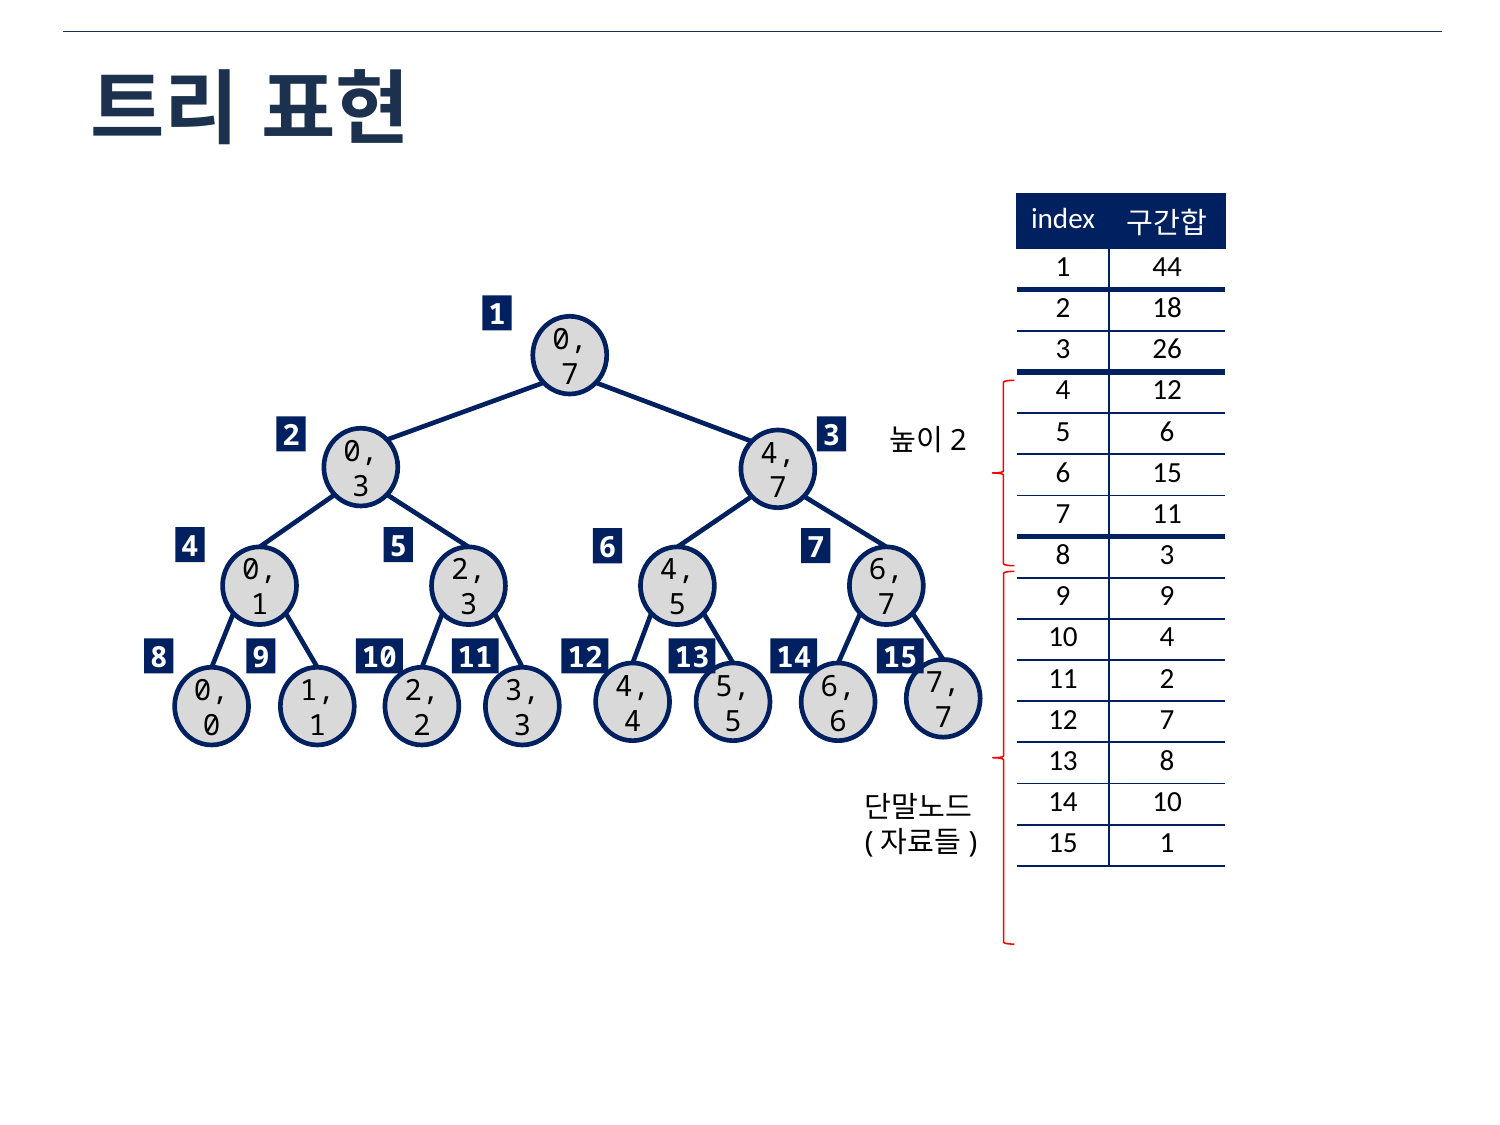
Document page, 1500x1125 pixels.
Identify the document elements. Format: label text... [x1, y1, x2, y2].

text_box 6,6 [799, 661, 878, 743]
text_box 단말노드 (자료들) [850, 780, 993, 866]
text_box 5 [383, 552, 413, 563]
text_box 3,3 [483, 665, 562, 748]
table_cell 2 [1017, 292, 1108, 330]
table_cell 7 [1110, 702, 1225, 741]
table_cell 6 [1017, 455, 1108, 495]
text_box [992, 570, 1015, 945]
text_box 4,5 [638, 545, 717, 627]
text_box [837, 612, 861, 664]
table_cell 8 [1017, 539, 1108, 577]
text_box 높이2 [874, 413, 982, 464]
table_cell 13 [1017, 743, 1108, 783]
text_box 15 [876, 638, 924, 674]
text_box 0,3 [321, 426, 400, 509]
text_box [421, 612, 443, 668]
text_box 0,7 [530, 314, 609, 397]
table_cell 3 [1017, 332, 1108, 369]
text_box 3 [816, 416, 847, 452]
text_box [595, 382, 752, 442]
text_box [211, 612, 234, 668]
table_cell 9 [1017, 579, 1108, 618]
title 트리 표현 [75, 48, 1425, 161]
text_box [991, 379, 1015, 567]
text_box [703, 612, 734, 664]
table_header 구간합 [1109, 195, 1224, 248]
text_box 6,7 [847, 545, 926, 627]
text_box 12 [561, 638, 609, 674]
text_box 13 [668, 638, 716, 674]
text_box 7,7 [904, 657, 983, 740]
text_box 10 [355, 638, 403, 674]
table_cell 7 [1017, 496, 1108, 534]
table_cell 1 [1017, 249, 1108, 287]
table_cell 8 [1110, 743, 1225, 783]
table_cell 6 [1110, 414, 1225, 453]
table_cell 11 [1110, 496, 1225, 534]
table_cell 10 [1110, 784, 1225, 824]
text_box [912, 612, 944, 660]
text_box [803, 496, 887, 548]
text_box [259, 494, 335, 548]
text_box 2,2 [382, 665, 461, 748]
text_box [494, 612, 523, 668]
table_cell 2 [1110, 661, 1225, 700]
table_cell 3 [1110, 539, 1225, 577]
table_cell 14 [1017, 784, 1108, 824]
text_box 6 [592, 528, 623, 564]
table_cell 15 [1017, 826, 1108, 865]
text_box 0,0 [172, 665, 251, 748]
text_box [632, 612, 652, 664]
table_cell 1 [1110, 826, 1225, 865]
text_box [285, 612, 318, 668]
table_cell 9 [1110, 579, 1225, 618]
text_box 4 [175, 527, 205, 563]
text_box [386, 494, 469, 548]
table_cell 15 [1110, 455, 1225, 495]
text_box 1,1 [278, 665, 357, 748]
text_box 1 [482, 295, 512, 331]
text_box 0,1 [220, 545, 299, 627]
text_box 4,7 [738, 427, 817, 510]
text_box 9 [246, 638, 276, 674]
text_box 8 [144, 638, 174, 674]
table_cell 11 [1017, 661, 1108, 700]
table_header index [1018, 195, 1109, 248]
text_box 14 [770, 638, 818, 674]
table_cell 5 [1017, 414, 1108, 453]
table_cell 26 [1110, 332, 1225, 369]
table_cell 4 [1017, 375, 1108, 412]
text_box 2,3 [429, 544, 508, 627]
text_box 2 [276, 416, 306, 452]
table_cell 18 [1110, 292, 1225, 330]
text_box 7 [801, 553, 831, 564]
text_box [677, 496, 752, 548]
text_box 11 [451, 638, 492, 674]
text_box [386, 382, 544, 440]
text_box 5,5 [693, 661, 773, 743]
text_box 4,4 [593, 661, 672, 743]
table_cell 4 [1110, 620, 1225, 659]
table_cell 10 [1017, 620, 1108, 659]
table_cell 12 [1017, 702, 1108, 741]
table_cell 12 [1110, 375, 1225, 412]
table_cell 44 [1110, 249, 1225, 287]
